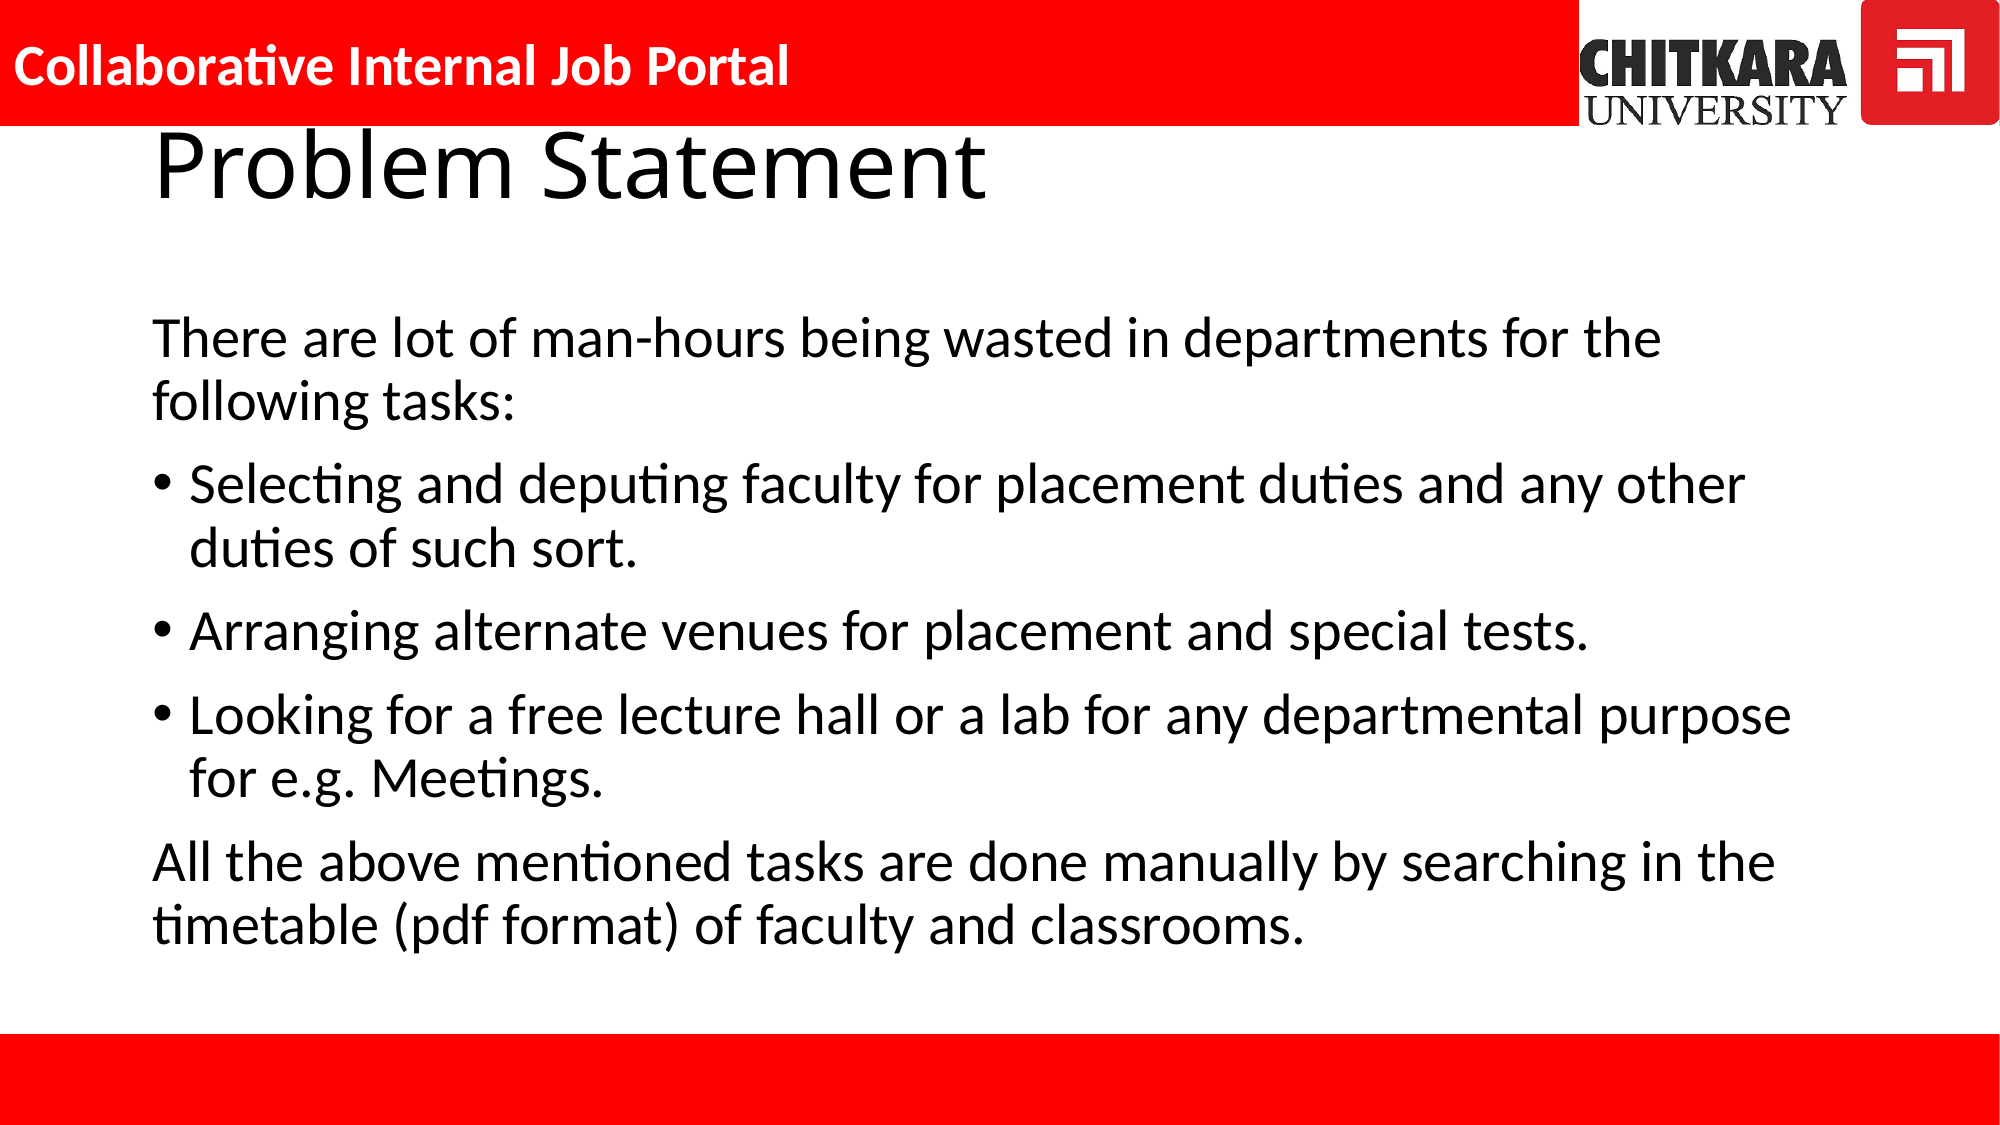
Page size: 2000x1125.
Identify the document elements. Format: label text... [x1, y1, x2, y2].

text_box [0, 1035, 2000, 1125]
title Problem Statement [137, 125, 1862, 278]
picture [1579, 0, 2000, 125]
list There are lot of man-hours being wasted in departments for the following tasks: Selecting and deputing faculty for placement duties and any other duties of such sort. Arranging alternate venues for placement and special tests. Looking for a free lecture hall or a lab for any departmental purpose for e.g. Meetings. All the above mentioned tasks are done manually by searching in the timetable (pdf format) of faculty and classrooms. [137, 299, 1862, 1014]
text_box Collaborative Internal Job Portal [0, 0, 1579, 125]
